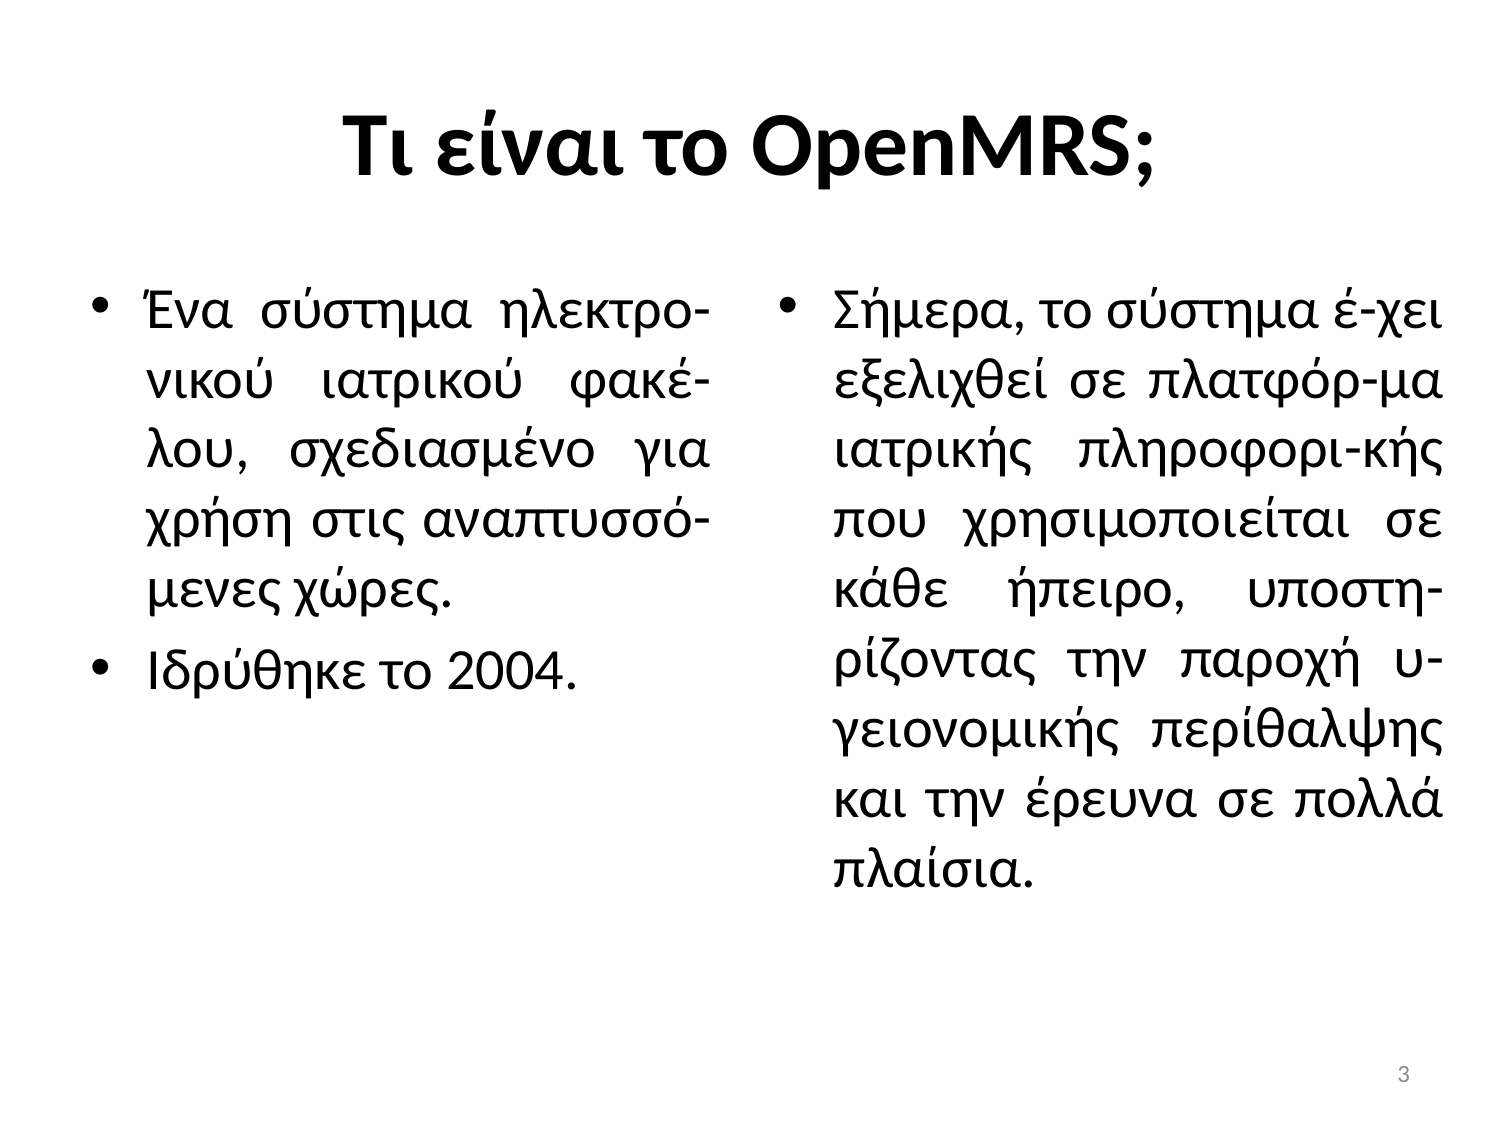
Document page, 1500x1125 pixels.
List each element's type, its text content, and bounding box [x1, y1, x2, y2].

list Ένα σύστημα ηλεκτρο-νικού ιατρικού φακέ-λου, σχεδιασμένο για χρήση στις αναπτυσσό-μενες χώρες. Ιδρύθηκε το 2004. [75, 262, 727, 1005]
title Τι είναι το OpenMRS; [75, 45, 1425, 233]
slide_number 3 [1074, 1042, 1425, 1103]
list Σήμερα, το σύστημα έ-χει εξελιχθεί σε πλατφόρ-μα ιατρικής πληροφορι-κής που χρησιμοποιείται σε κάθε ήπειρο, υποστη-ρίζοντας την παροχή υ-γειονομικής περίθαλψης και την έρευνα σε πολλά πλαίσια. [762, 262, 1459, 1005]
